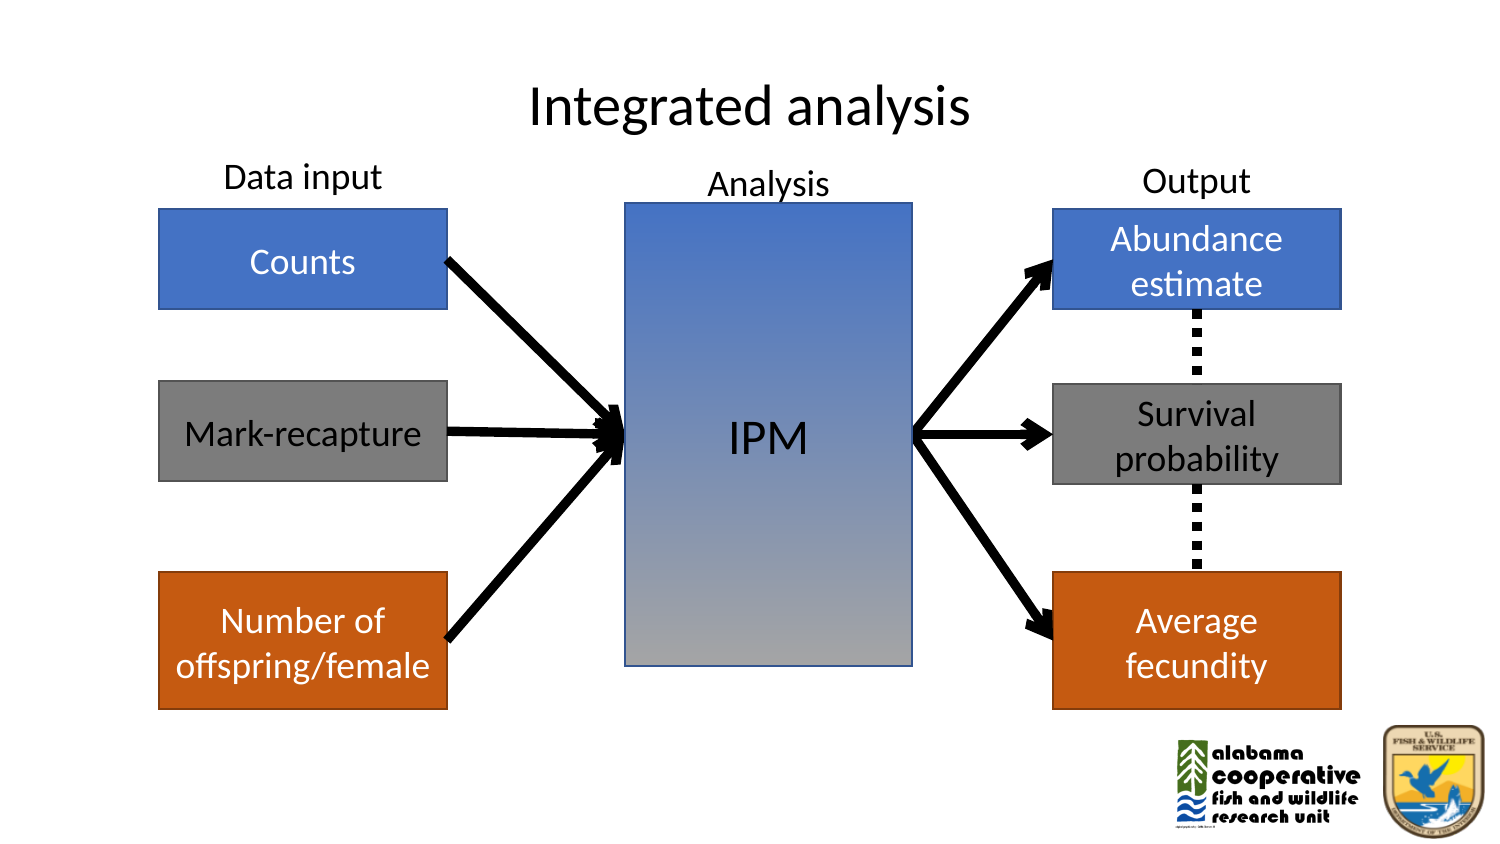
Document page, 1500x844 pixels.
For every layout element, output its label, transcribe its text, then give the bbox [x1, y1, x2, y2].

text_box Output [1053, 148, 1341, 209]
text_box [446, 259, 625, 431]
text_box Data input [159, 145, 447, 205]
picture [1163, 730, 1376, 840]
text_box Survival probability [1054, 383, 1342, 485]
text_box Integrated analysis [329, 59, 1171, 145]
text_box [446, 434, 625, 641]
text_box Number of offspring/female [158, 571, 448, 710]
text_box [912, 434, 1054, 641]
text_box Mark-recapture [158, 380, 446, 482]
picture [1382, 724, 1485, 839]
text_box Average fecundity [1052, 571, 1342, 710]
text_box Abundance estimate [1052, 208, 1342, 310]
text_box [912, 259, 1054, 434]
text_box Counts [158, 208, 448, 310]
text_box Analysis [624, 151, 913, 212]
text_box IPM [624, 212, 913, 667]
